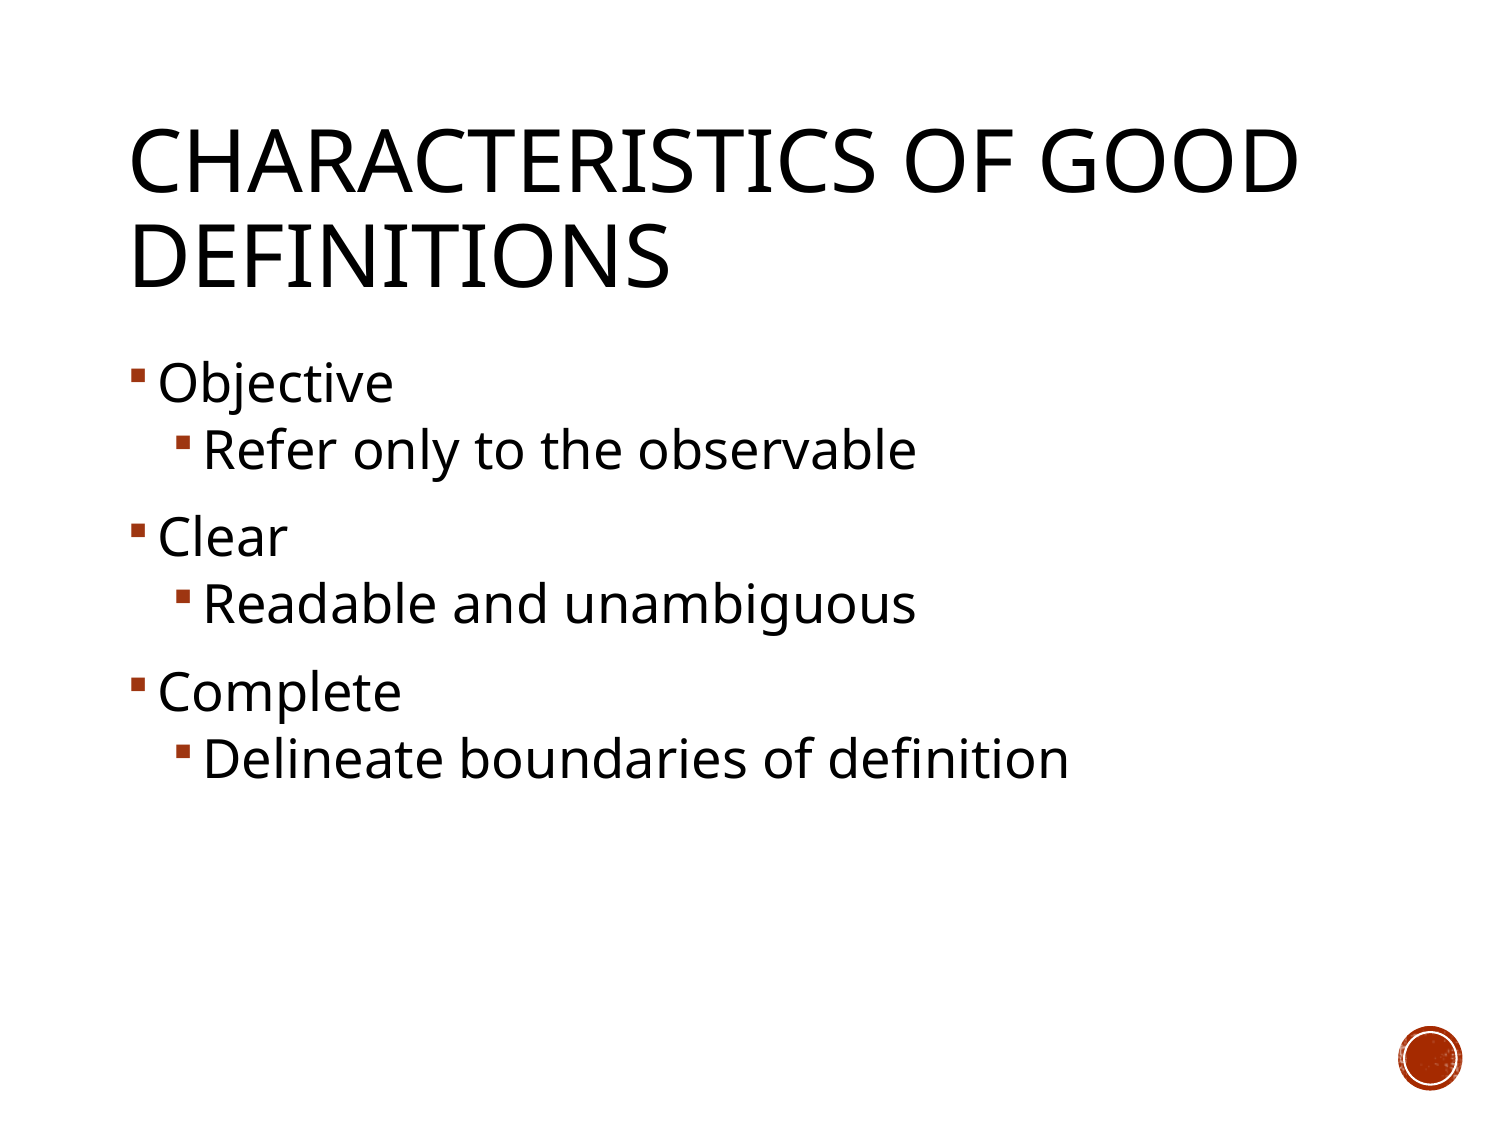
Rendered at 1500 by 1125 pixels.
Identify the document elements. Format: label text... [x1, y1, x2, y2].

list Objective Refer only to the observable Clear Readable and unambiguous Complete Delineate boundaries of definition [112, 348, 1388, 1013]
title Characteristics of Good Definitions [112, 79, 1388, 344]
